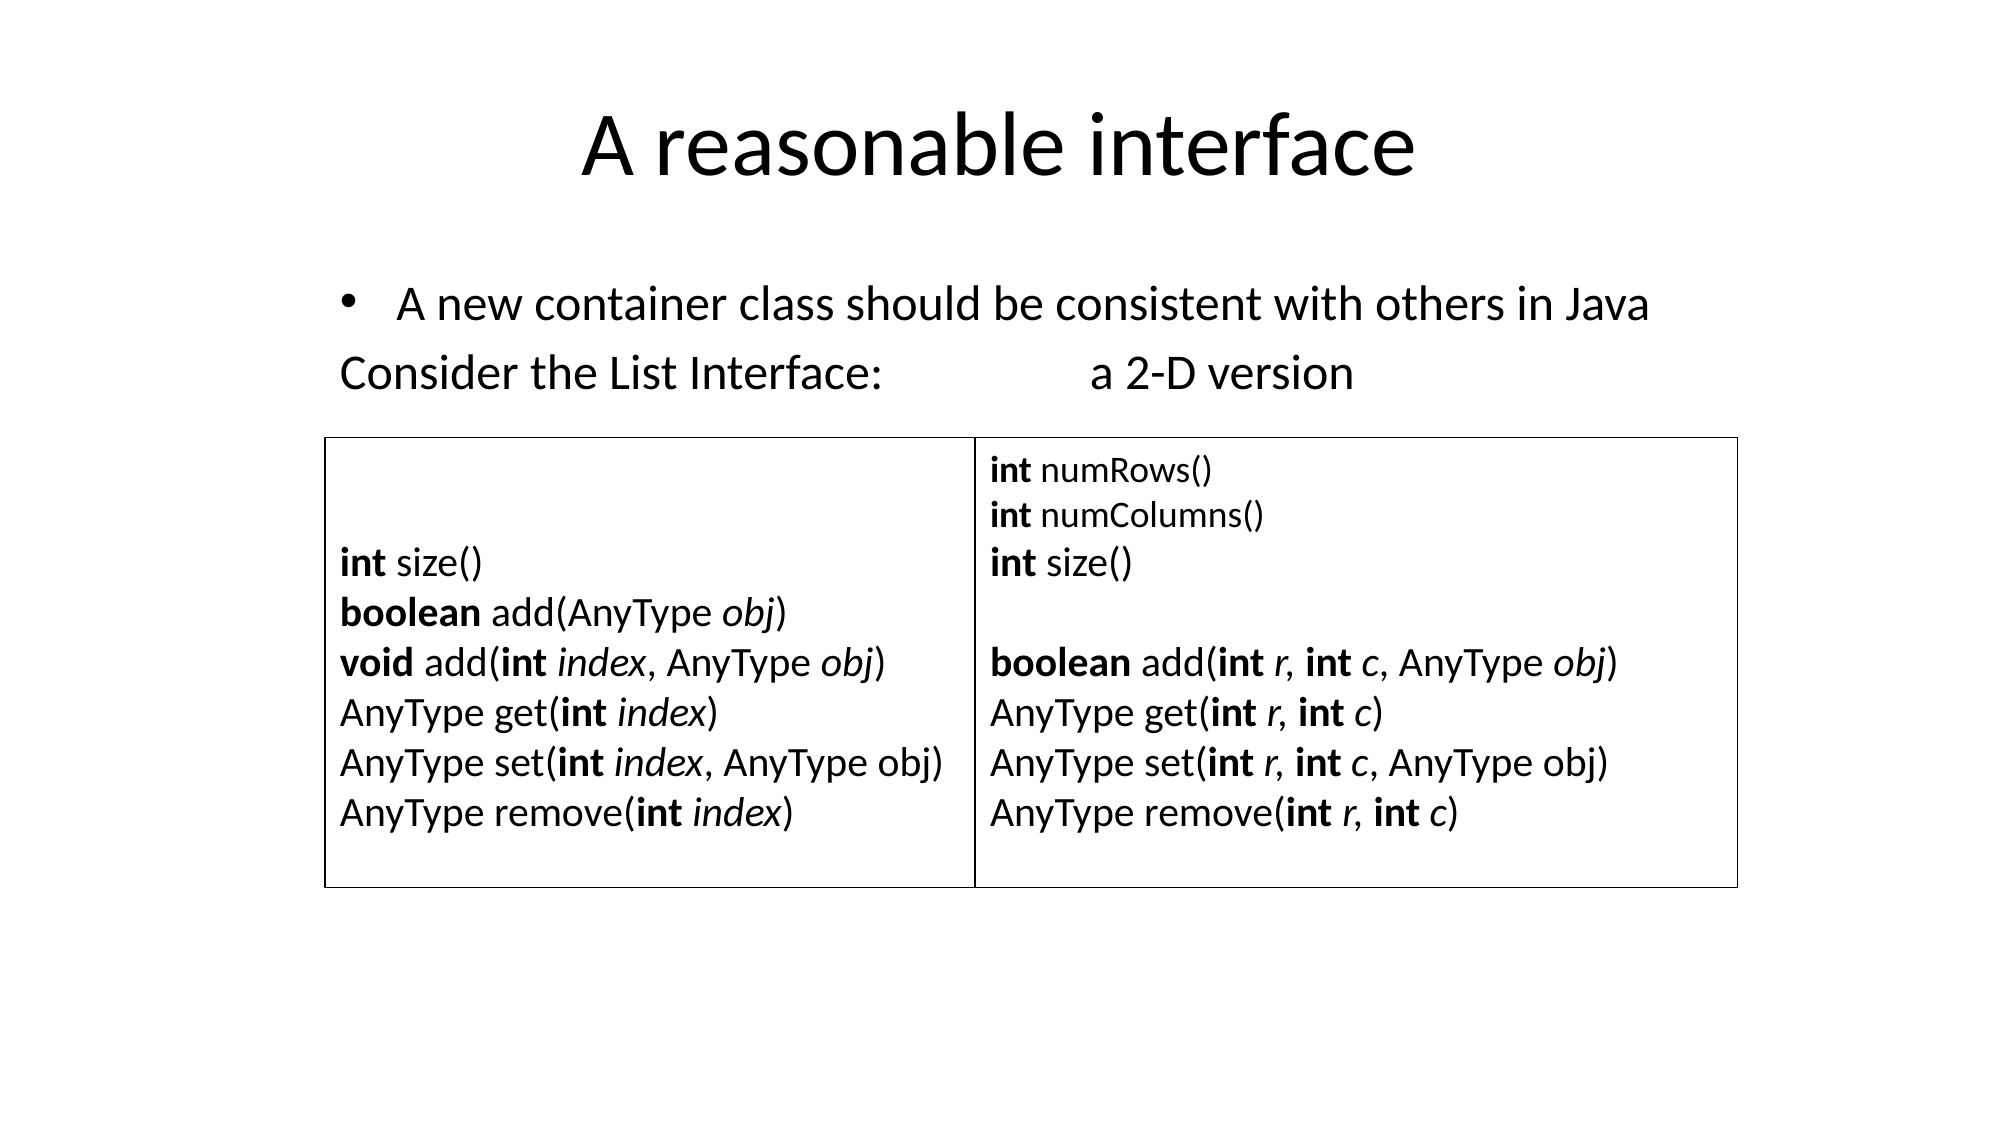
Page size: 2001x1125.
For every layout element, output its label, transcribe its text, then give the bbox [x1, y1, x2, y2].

text_box int numRows() int numColumns() int size() boolean add(int r, int c, AnyType obj) AnyType get(int r, int c) AnyType set(int r, int c, AnyType obj) AnyType remove(int r, int c) [974, 437, 1738, 888]
list A new container class should be consistent with others in Java Consider the List Interface: a 2-D version [324, 262, 1675, 425]
text_box int size() boolean add(AnyType obj) void add(int index, AnyType obj) AnyType get(int index) AnyType set(int index, AnyType obj) AnyType remove(int index) [324, 437, 974, 888]
title A reasonable interface [324, 45, 1675, 233]
